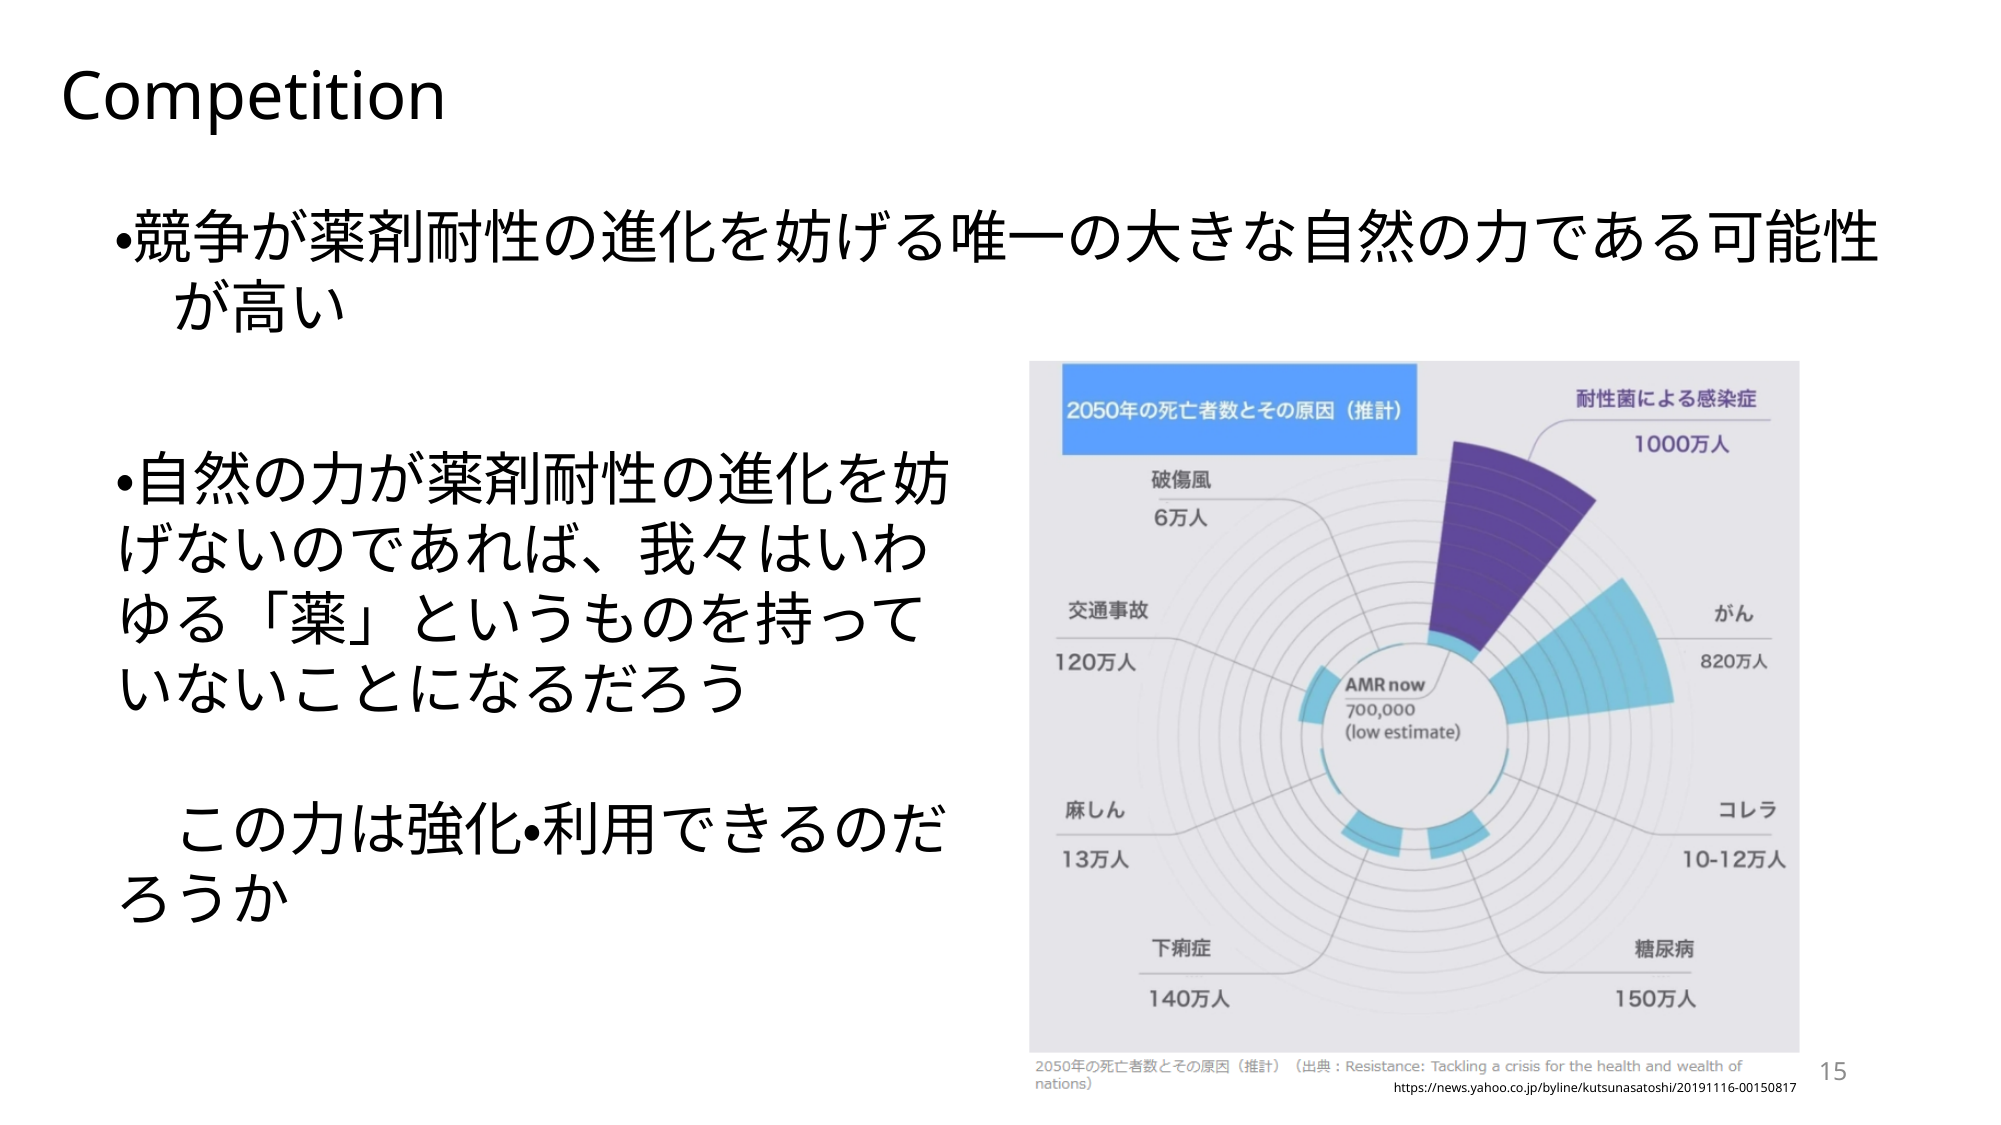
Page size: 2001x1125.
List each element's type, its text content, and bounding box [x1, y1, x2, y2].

text_box ・競争が薬剤耐性の進化を妨げる唯一の大きな自然の力である可能性 が高い [99, 192, 1952, 348]
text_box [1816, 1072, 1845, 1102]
slide_number 15 [1816, 1042, 1863, 1103]
text_box Competition [45, 45, 958, 141]
text_box ・自然の力が薬剤耐性の進化を妨げないのであれば、我々はいわゆる「薬」というものを持っていないことになるだろう この力は強化・利用できるのだろうか [100, 434, 1000, 940]
picture [1025, 350, 1816, 1103]
